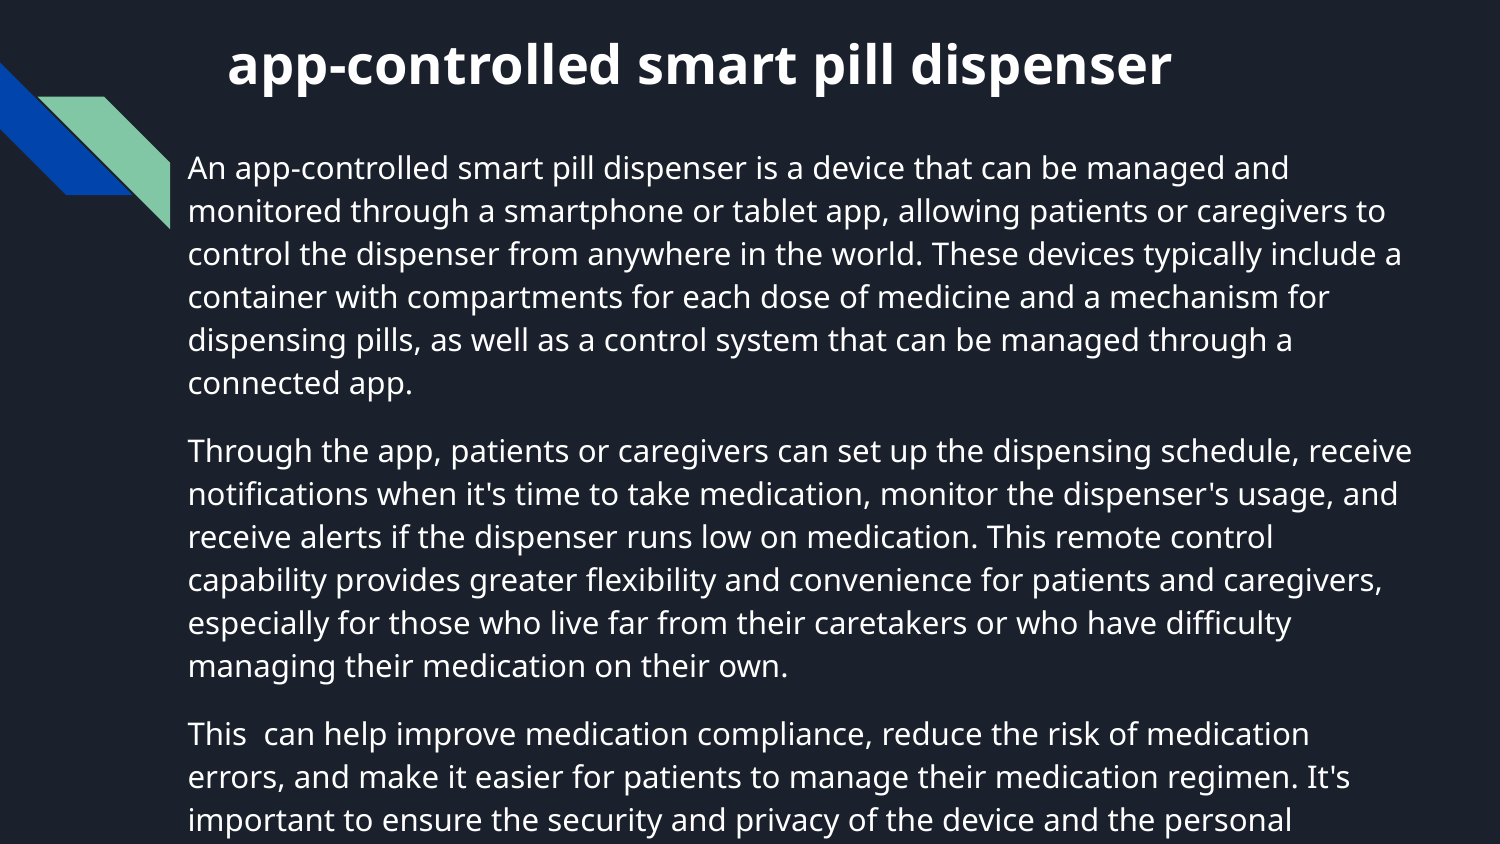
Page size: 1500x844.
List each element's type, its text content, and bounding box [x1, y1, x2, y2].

list An app-controlled smart pill dispenser is a device that can be managed and monitored through a smartphone or tablet app, allowing patients or caregivers to control the dispenser from anywhere in the world. These devices typically include a container with compartments for each dose of medicine and a mechanism for dispensing pills, as well as a control system that can be managed through a connected app. Through the app, patients or caregivers can set up the dispensing schedule, receive notifications when it's time to take medication, monitor the dispenser's usage, and receive alerts if the dispenser runs low on medication. This remote control capability provides greater flexibility and convenience for patients and caregivers, especially for those who live far from their caretakers or who have difficulty managing their medication on their own. This can help improve medication compliance, reduce the risk of medication errors, and make it easier for patients to manage their medication regimen. It's important to ensure the security and privacy of the device and the personal information it collects, as well as to properly maintain and update the device to ensure its proper functioning. [172, 127, 1432, 834]
title app-controlled smart pill dispenser [212, 12, 1325, 127]
